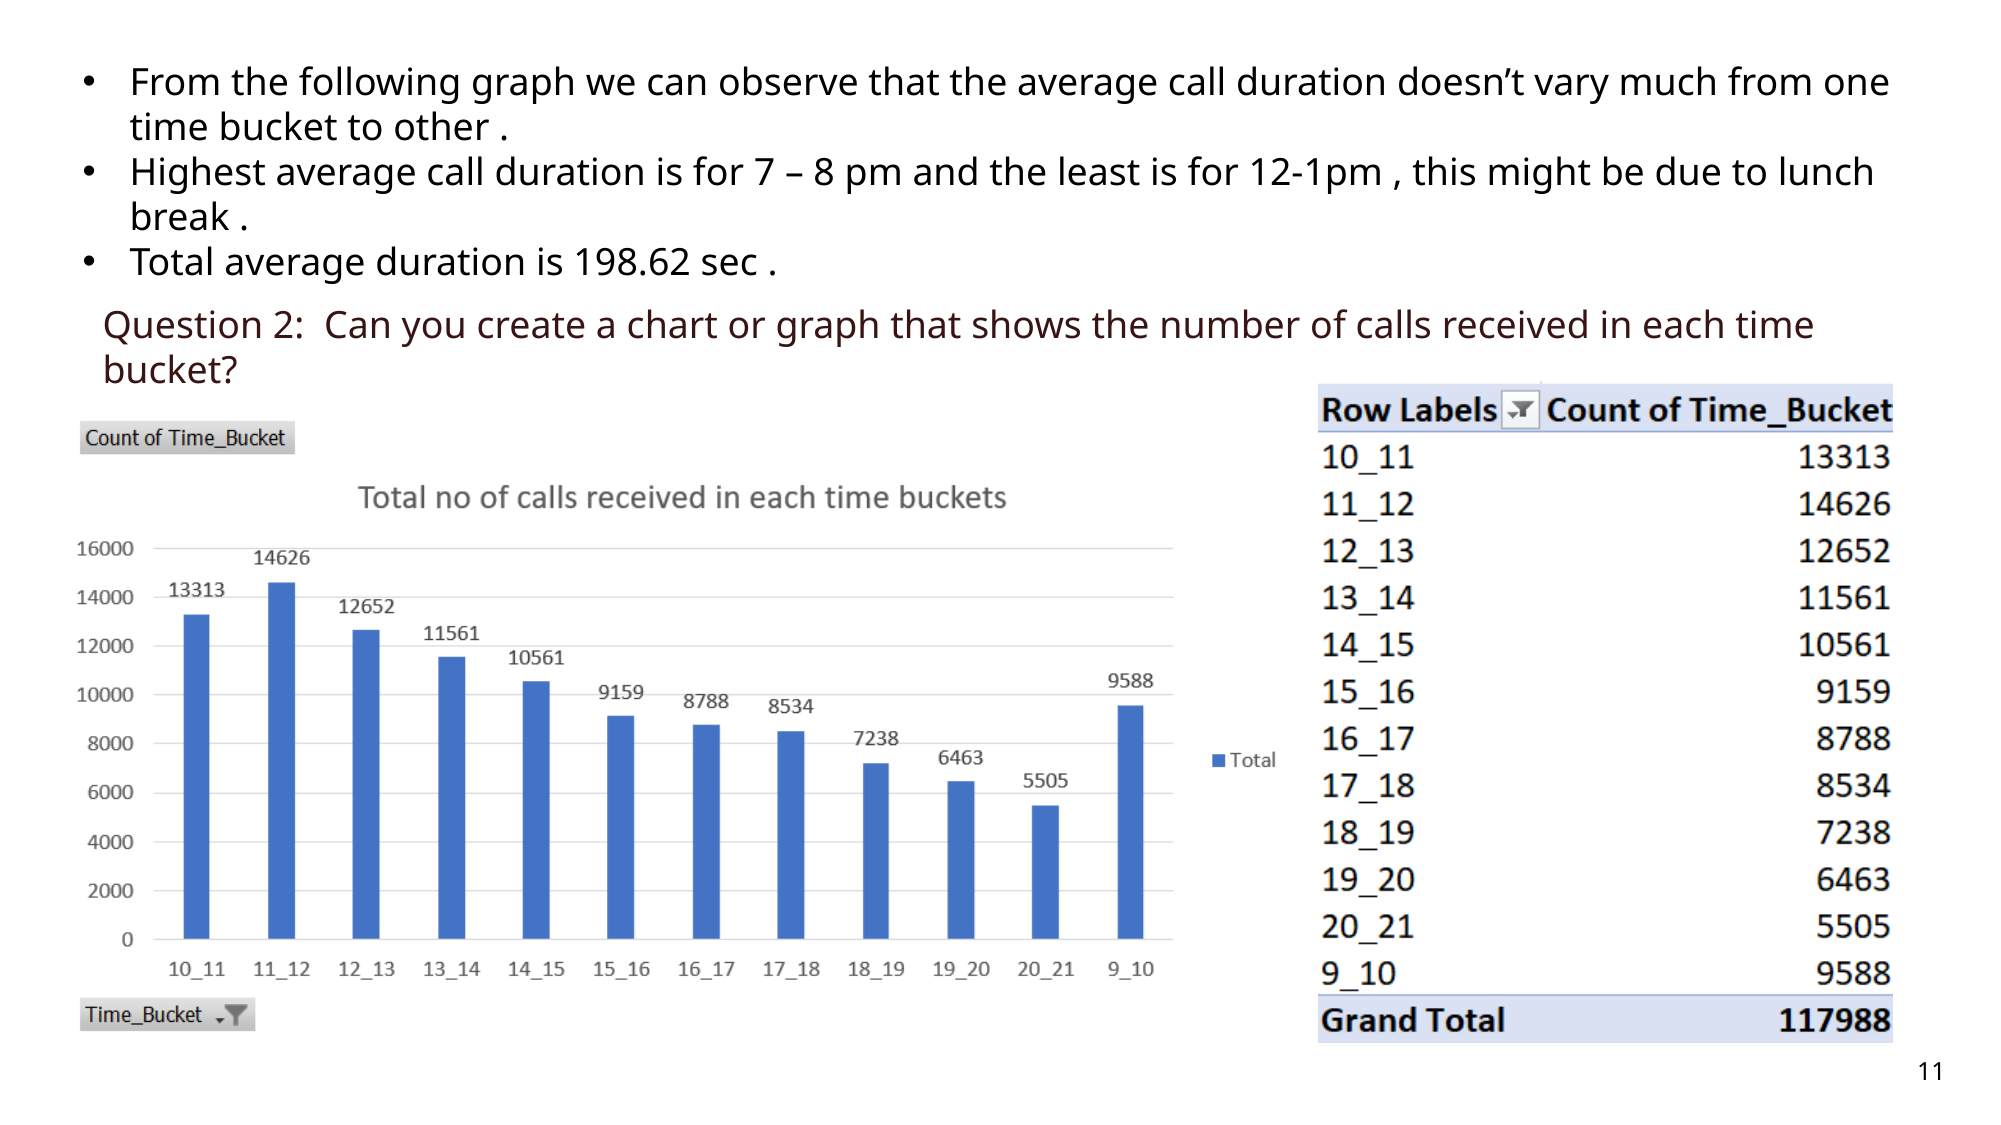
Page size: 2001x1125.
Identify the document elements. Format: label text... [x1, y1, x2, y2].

slide_number 11 [1510, 1042, 1961, 1103]
text_box From the following graph we can observe that the average call duration doesn’t vary much from one time bucket to other . Highest average call duration is for 7 – 8 pm and the least is for 12-1pm , this might be due to lunch break . Total average duration is 198.62 sec . [67, 50, 1932, 336]
text_box Question 2: Can you create a chart or graph that shows the number of calls received in each time bucket? [87, 336, 1873, 398]
picture [1318, 381, 1893, 1043]
picture [61, 407, 1302, 1044]
